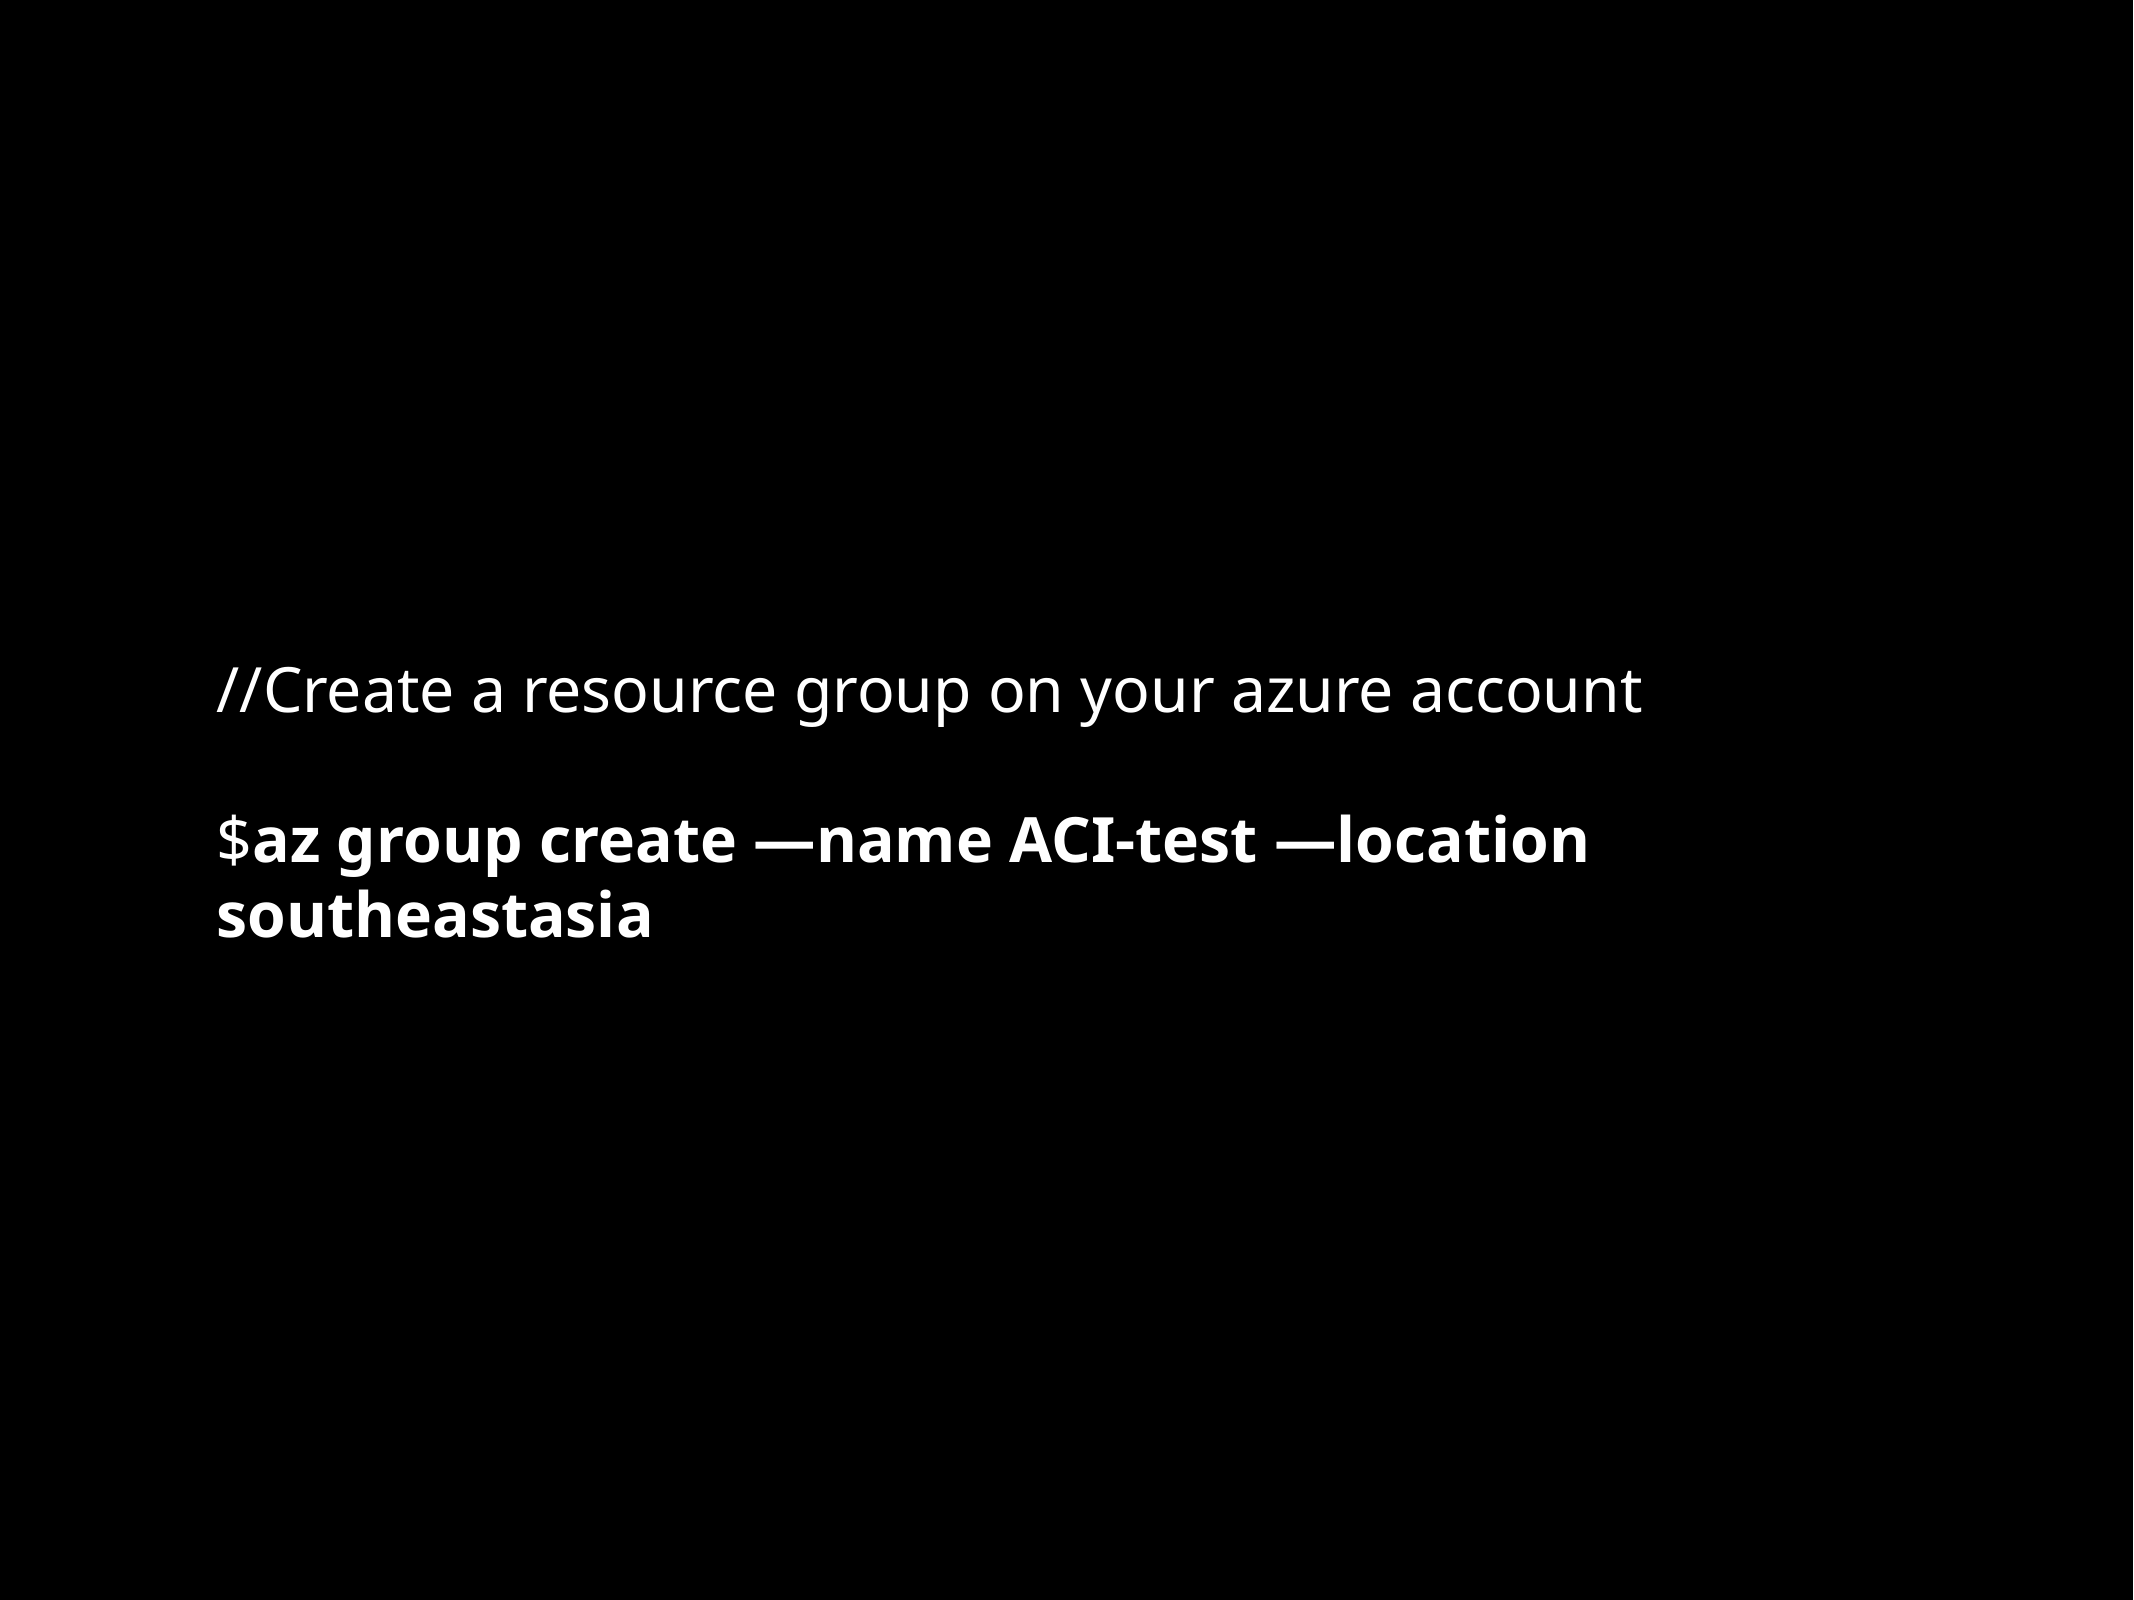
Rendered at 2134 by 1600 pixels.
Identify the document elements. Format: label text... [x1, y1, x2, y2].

title //Create a resource group on your azure account $az group create —name ACI-test —location southeastasia [207, 528, 1926, 1072]
